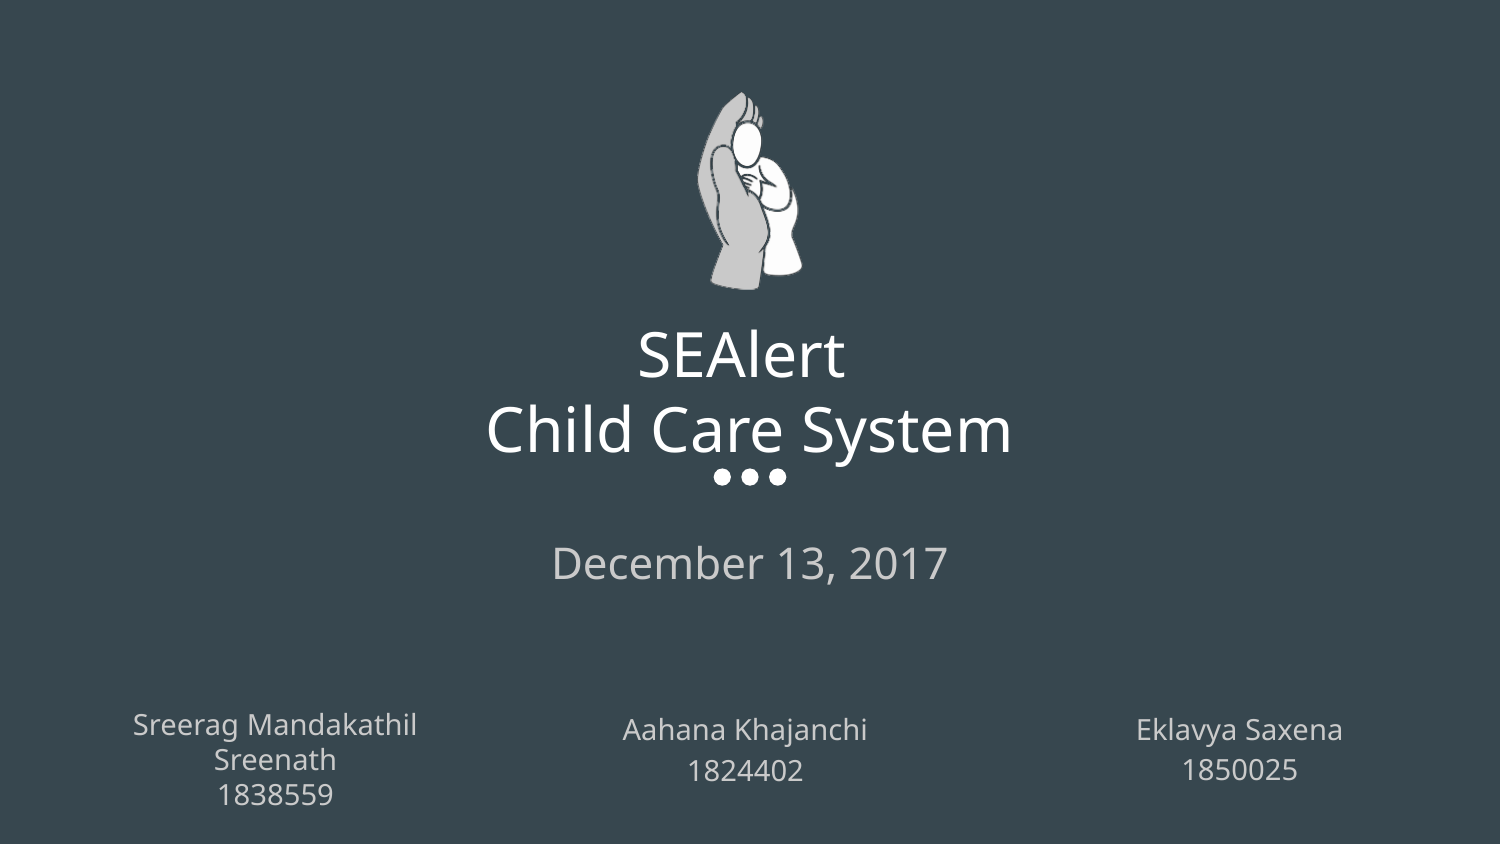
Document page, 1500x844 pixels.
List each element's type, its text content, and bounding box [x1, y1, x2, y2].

title SEAlert Child Care System [110, 196, 1390, 481]
text_box Aahana Khajanchi 1824402 [546, 691, 945, 808]
subtitle December 13, 2017 [110, 520, 1390, 651]
text_box Eklavya Saxena 1850025 [1040, 691, 1439, 817]
text_box Sreerag Mandakathil Sreenath 1838559 [69, 691, 482, 808]
picture [648, 89, 852, 295]
